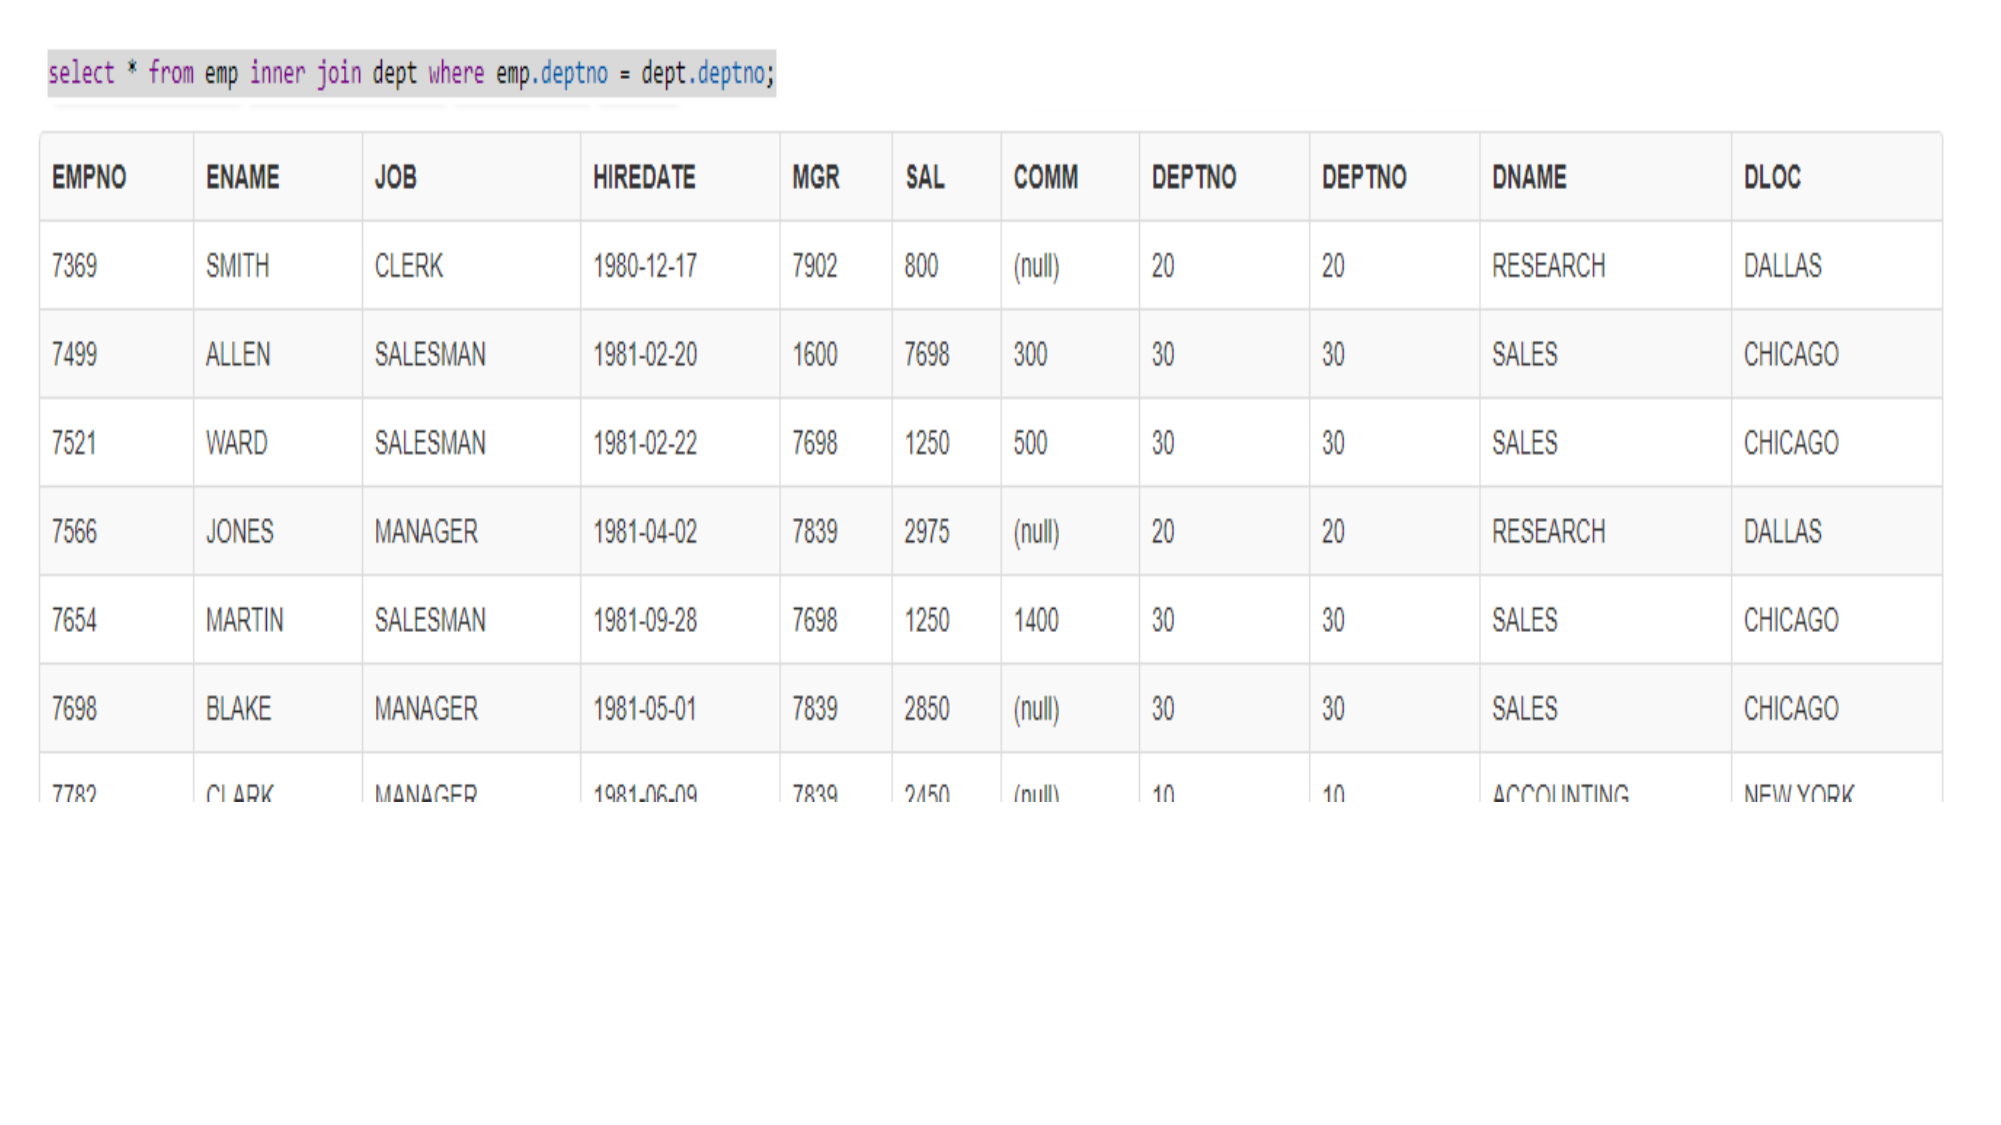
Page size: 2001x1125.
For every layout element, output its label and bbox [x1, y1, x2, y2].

picture [22, 43, 1948, 803]
